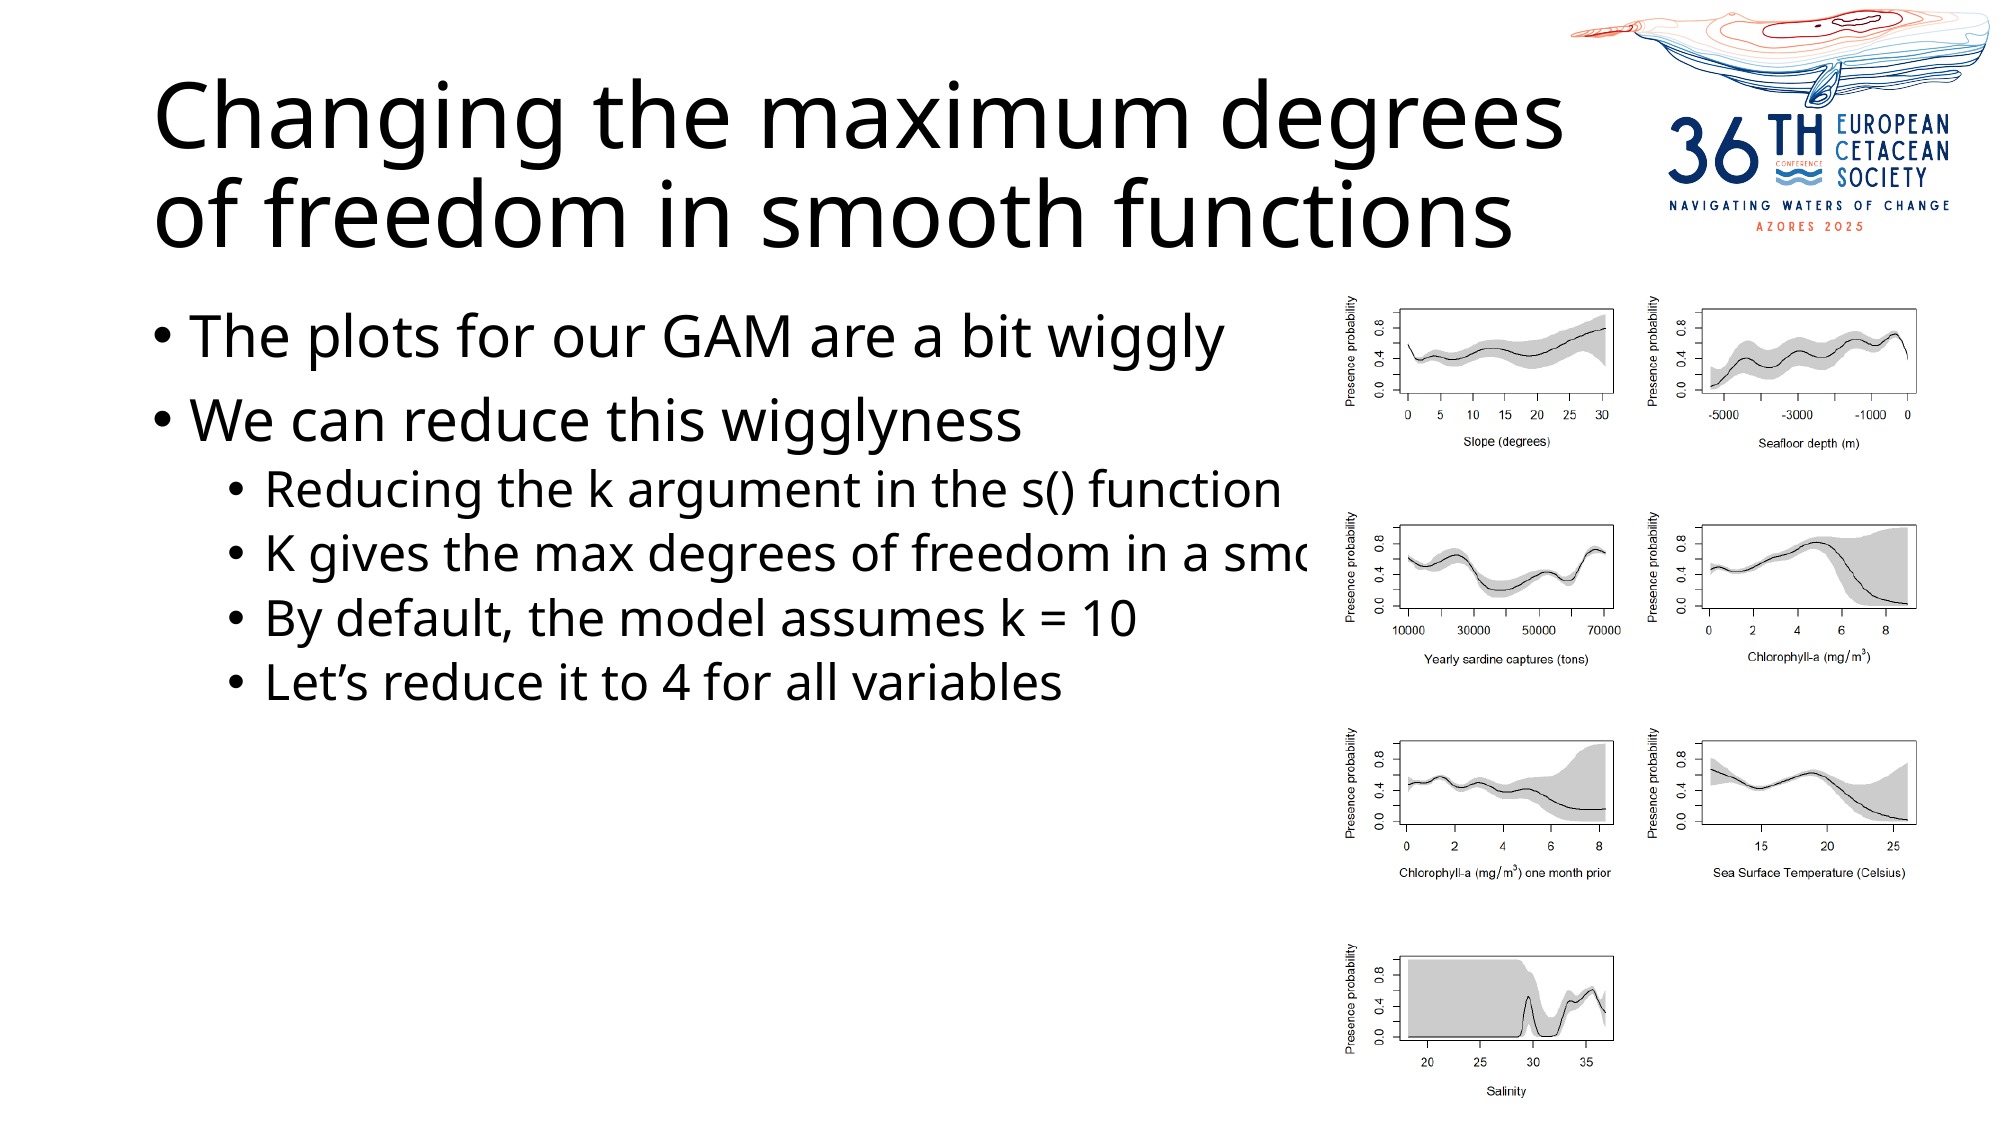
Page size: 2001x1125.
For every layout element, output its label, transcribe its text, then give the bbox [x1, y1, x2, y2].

picture [1307, 276, 1962, 1107]
picture [1559, 0, 2000, 242]
title Changing the maximum degrees of freedom in smooth functions [137, 59, 1863, 278]
list The plots for our GAM are a bit wiggly We can reduce this wigglyness Reducing the k argument in the s() function K gives the max degrees of freedom in a smooth By default, the model assumes k = 10 Let’s reduce it to 4 for all variables [137, 299, 1307, 1014]
